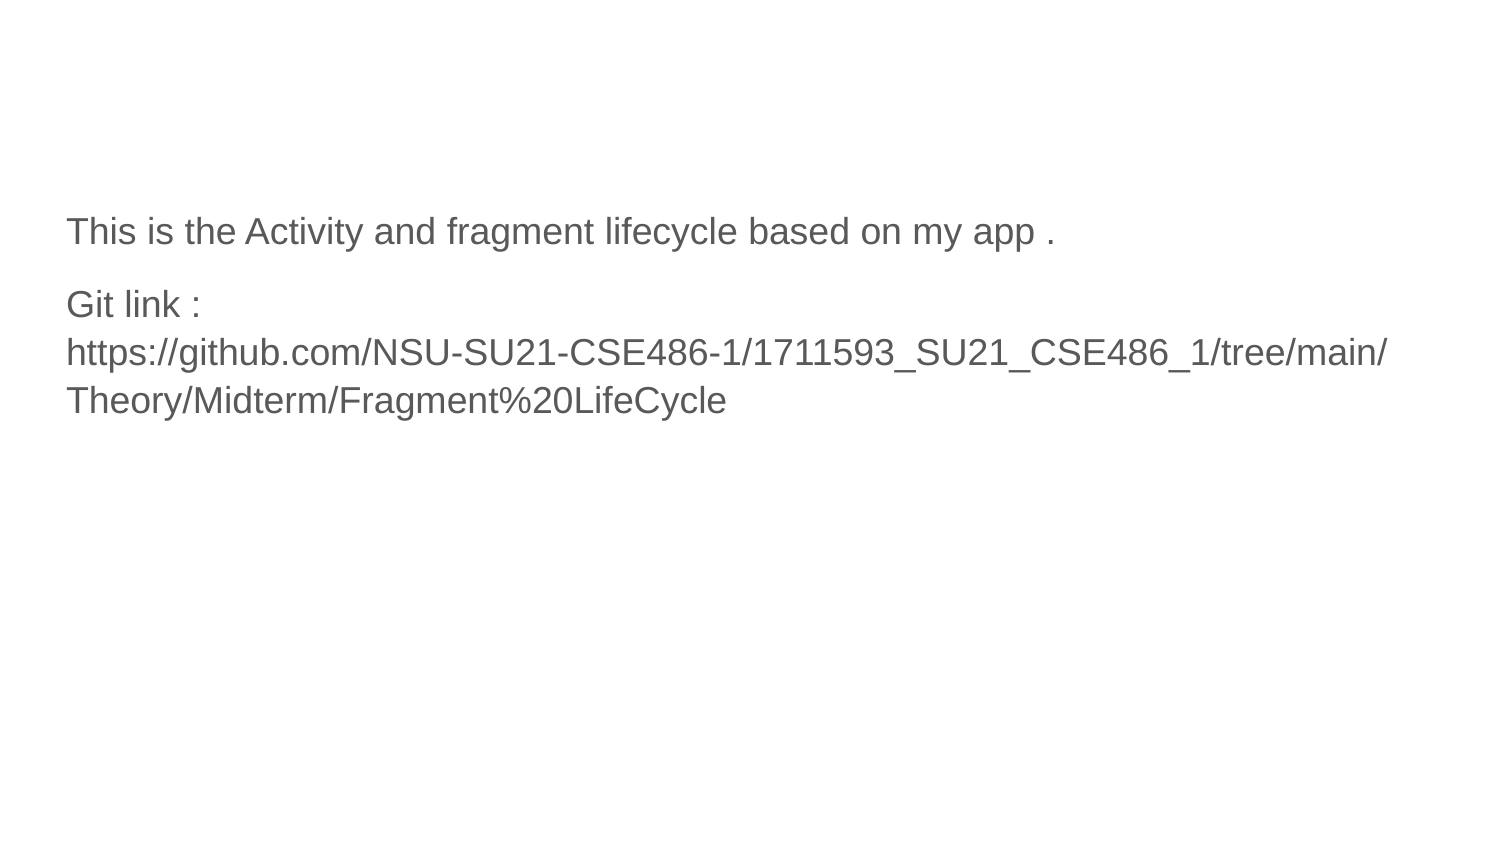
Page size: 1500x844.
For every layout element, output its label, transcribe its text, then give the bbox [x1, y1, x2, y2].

list This is the Activity and fragment lifecycle based on my app . Git link : https://github.com/NSU-SU21-CSE486-1/1711593_SU21_CSE486_1/tree/main/Theory/Midterm/Fragment%20LifeCycle [51, 189, 1449, 750]
